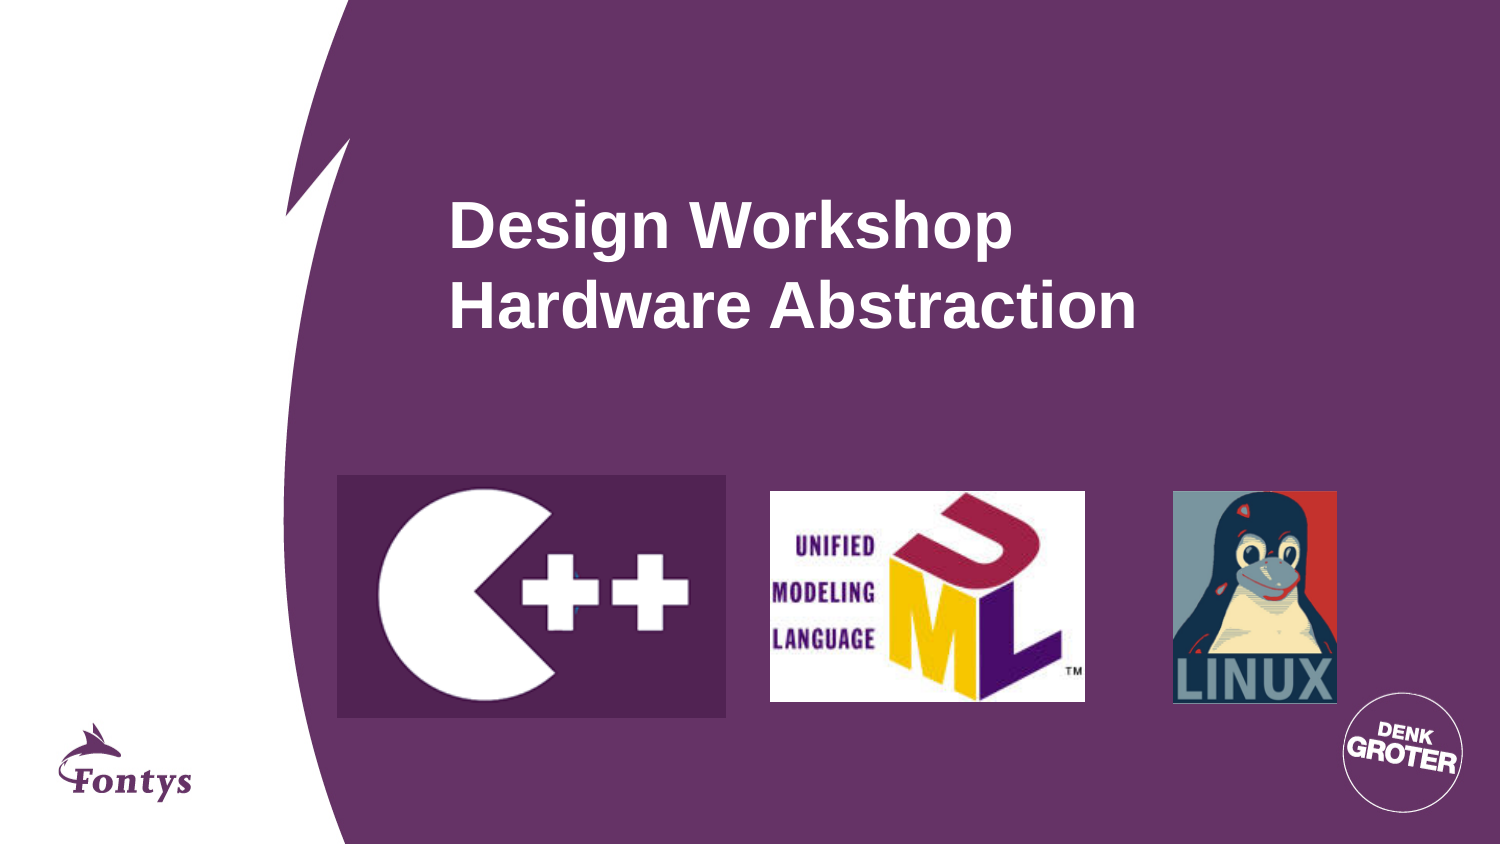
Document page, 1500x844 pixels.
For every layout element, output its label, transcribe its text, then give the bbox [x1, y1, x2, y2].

picture [0, 0, 1500, 844]
title Design Workshop Hardware Abstraction [434, 174, 1459, 581]
